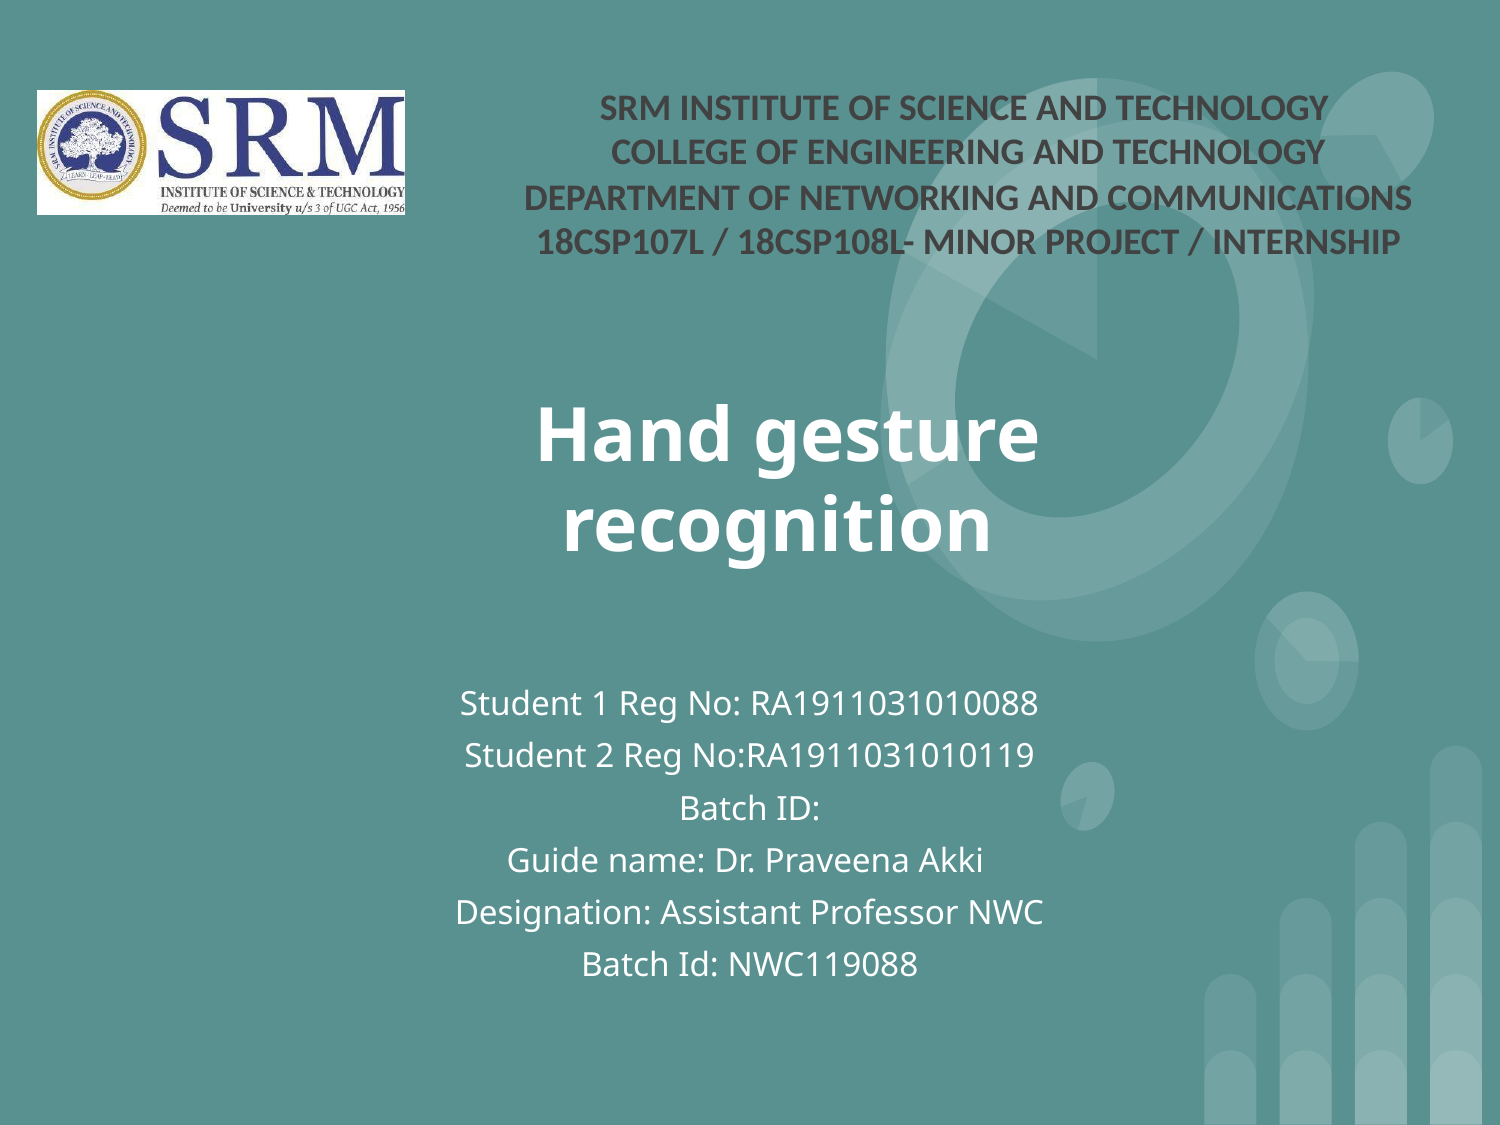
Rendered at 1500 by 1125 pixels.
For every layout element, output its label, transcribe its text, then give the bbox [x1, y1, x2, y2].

title Hand gesture recognition [280, 271, 1275, 675]
subtitle Student 1 Reg No: RA1911031010088 Student 2 Reg No:RA1911031010119 Batch ID: Guide name: Dr. Praveena Akki Designation: Assistant Professor NWC Batch Id: NWC119088 [225, 675, 1275, 1000]
text_box SRM INSTITUTE OF SCIENCE AND TECHNOLOGY COLLEGE OF ENGINEERING AND TECHNOLOGY DEPARTMENT OF NETWORKING AND COMMUNICATIONS 18CSP107L / 18CSP108L- MINOR PROJECT / INTERNSHIP [462, 74, 1475, 272]
picture [37, 90, 405, 215]
